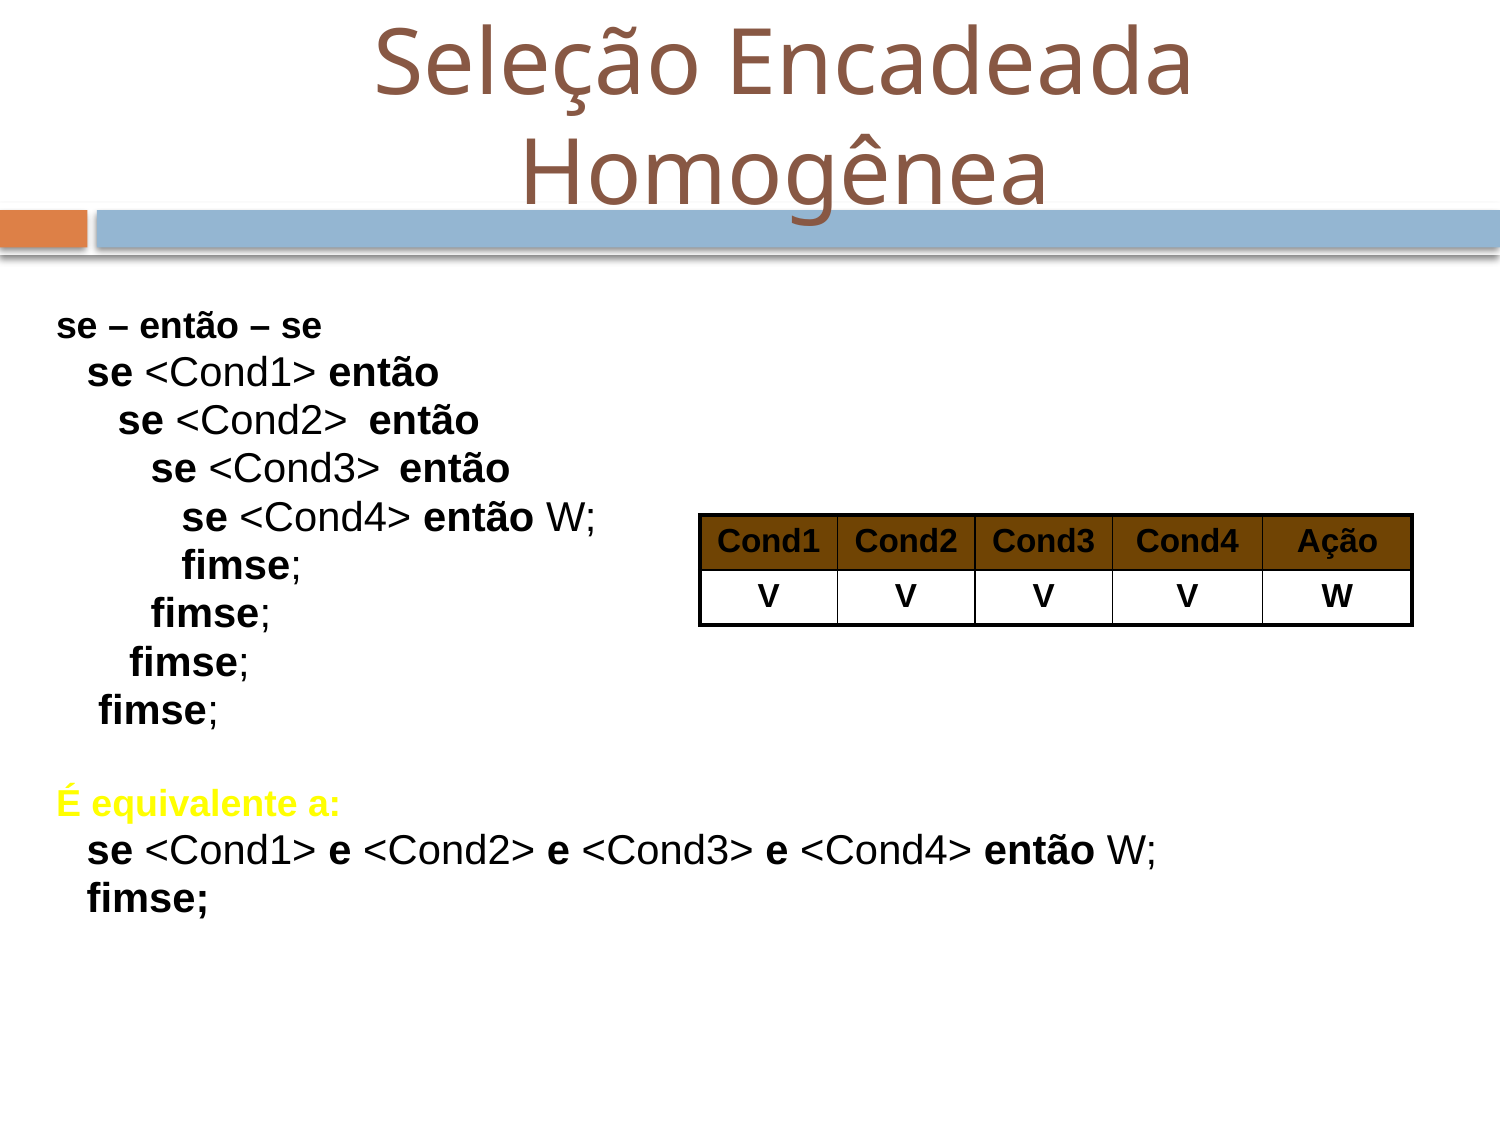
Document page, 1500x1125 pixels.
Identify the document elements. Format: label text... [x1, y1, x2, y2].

table_header Cond4 [1113, 517, 1262, 569]
table_cell V [838, 571, 974, 623]
table_header Ação [1263, 517, 1410, 569]
table_header Cond3 [976, 517, 1112, 569]
table_cell W [1263, 571, 1410, 623]
text_box se – então – se se <Cond1> então se <Cond2> então se <Cond3> então se <Cond4> então W; fimse; fimse; fimse; fimse; É equivalente a: se <Cond1> e <Cond2> e <Cond3> e <Cond4> então W; fimse; [41, 302, 1454, 978]
table_cell V [702, 571, 837, 623]
table_header Cond2 [838, 517, 974, 569]
table_header Cond1 [702, 517, 837, 569]
table_cell V [1113, 571, 1262, 623]
title Seleção Encadeada Homogênea [147, 37, 1423, 188]
table_cell V [976, 571, 1112, 623]
